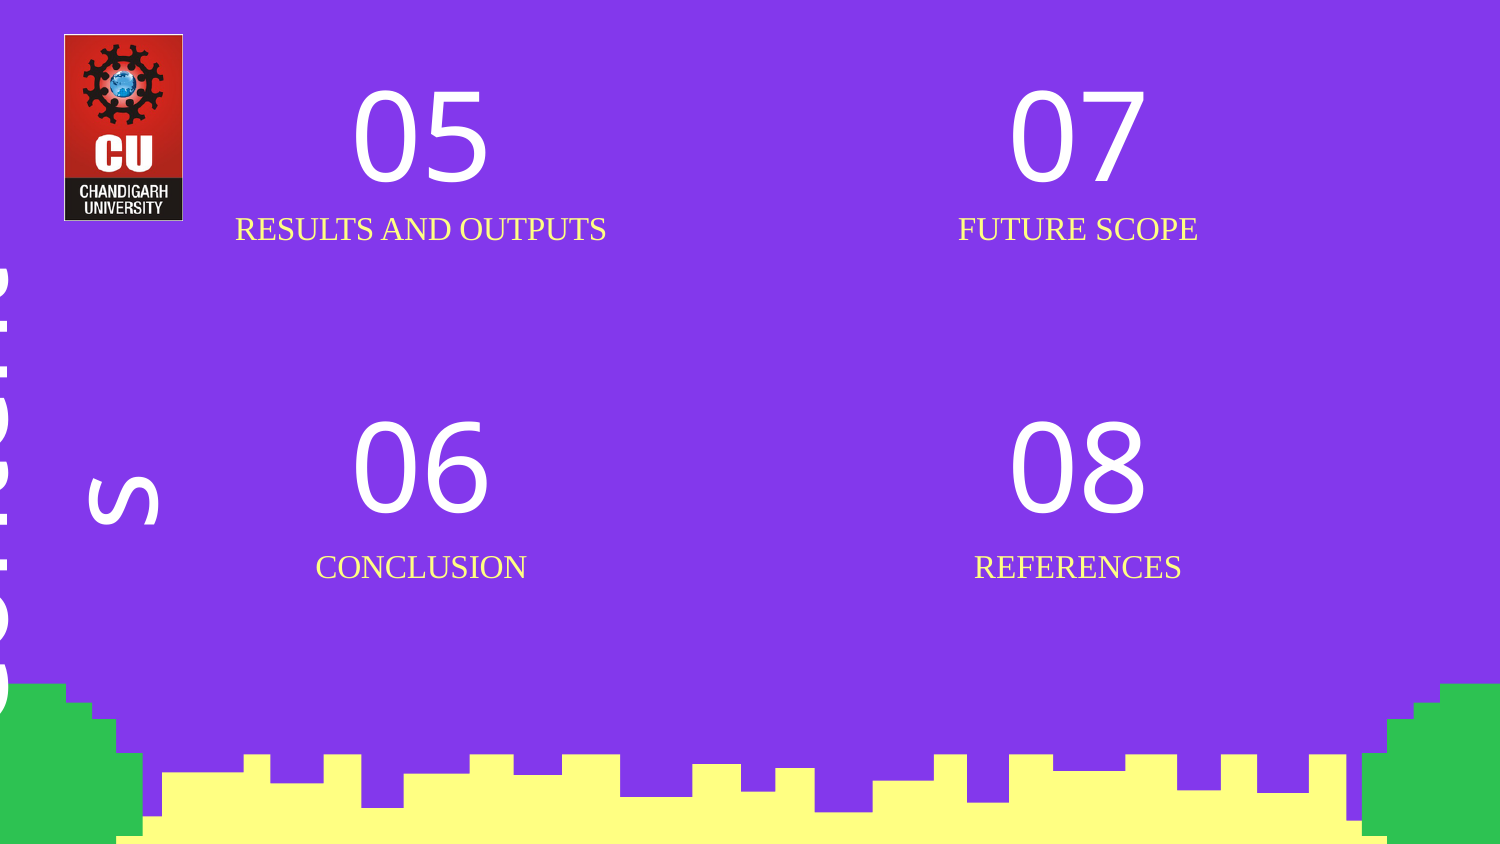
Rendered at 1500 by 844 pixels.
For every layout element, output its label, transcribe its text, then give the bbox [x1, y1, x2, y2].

title CONCLUSION [183, 545, 679, 591]
title 05 [188, 69, 679, 206]
title 07 [821, 69, 1335, 206]
picture [64, 34, 183, 221]
title 06 [183, 400, 679, 538]
title REFERENCES [821, 545, 1336, 591]
title FUTURE SCOPE [821, 207, 1336, 253]
title RESULTS AND OUTPUTS [164, 207, 679, 253]
title 08 [821, 400, 1335, 538]
text_box Contents [45, 244, 183, 758]
